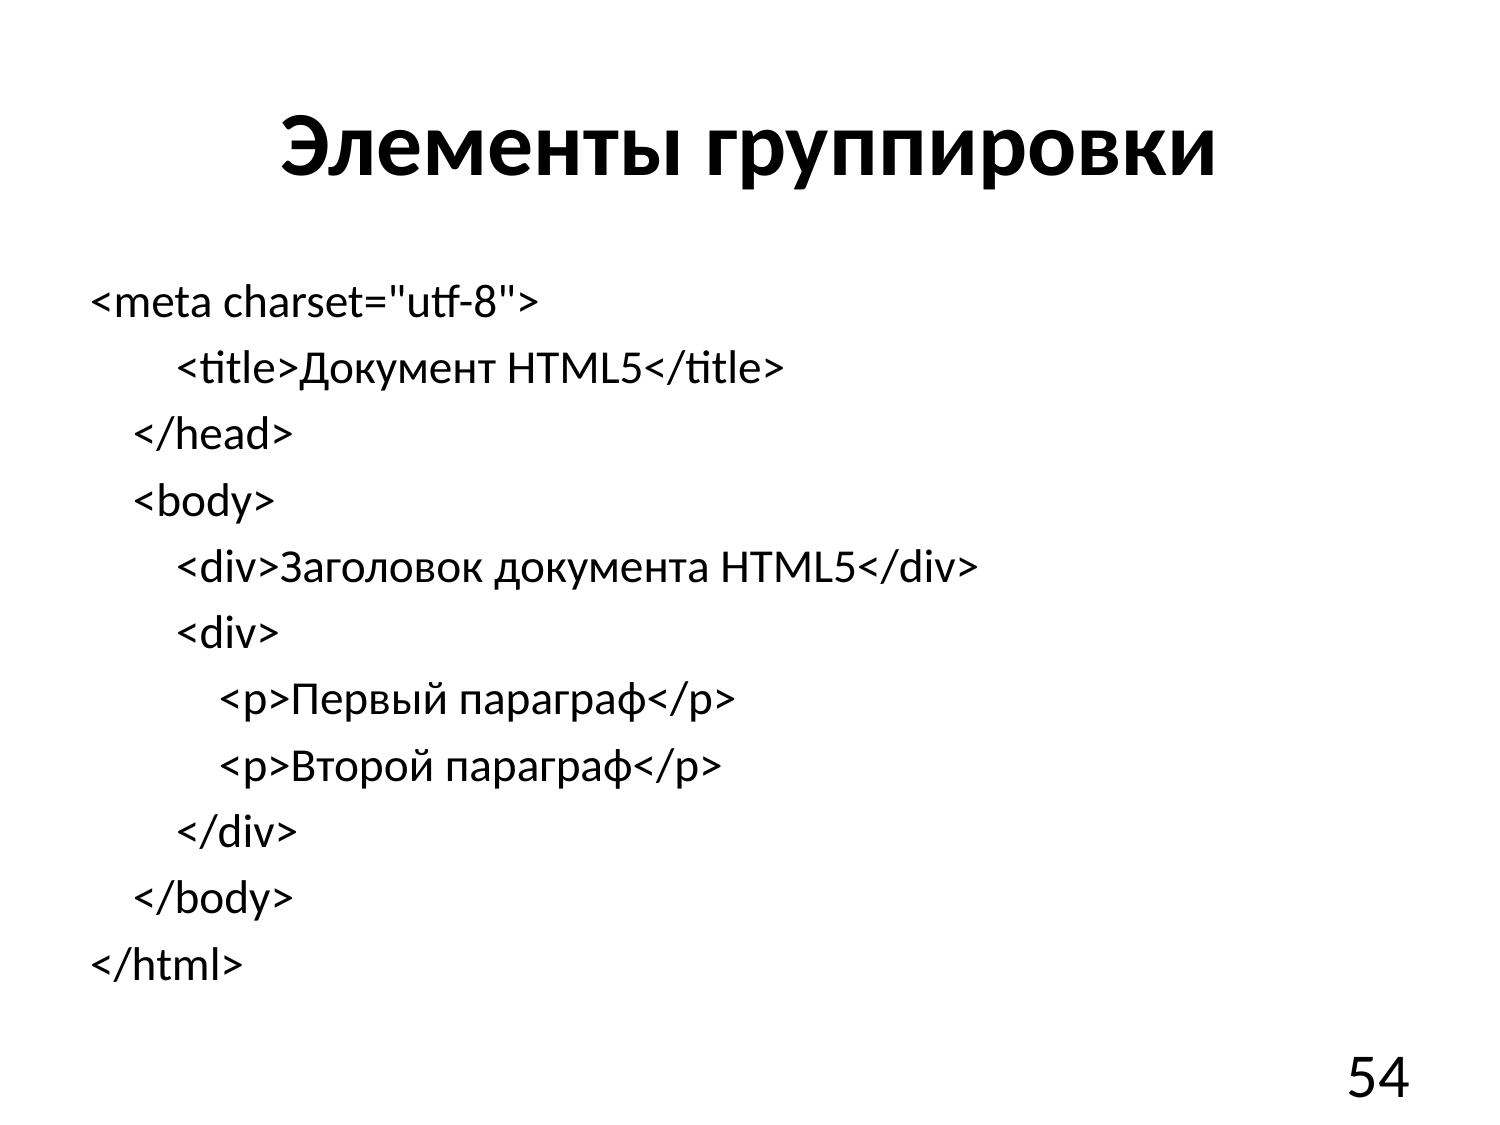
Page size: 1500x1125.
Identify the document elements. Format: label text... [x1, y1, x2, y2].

title Элементы группировки [75, 45, 1425, 233]
slide_number 54 [1074, 1042, 1425, 1103]
list <meta charset="utf-8"> <title>Документ HTML5</title> </head> <body> <div>Заголовок документа HTML5</div> <div> <p>Первый параграф</p> <p>Второй параграф</p> </div> </body> </html> [75, 262, 1425, 1005]
